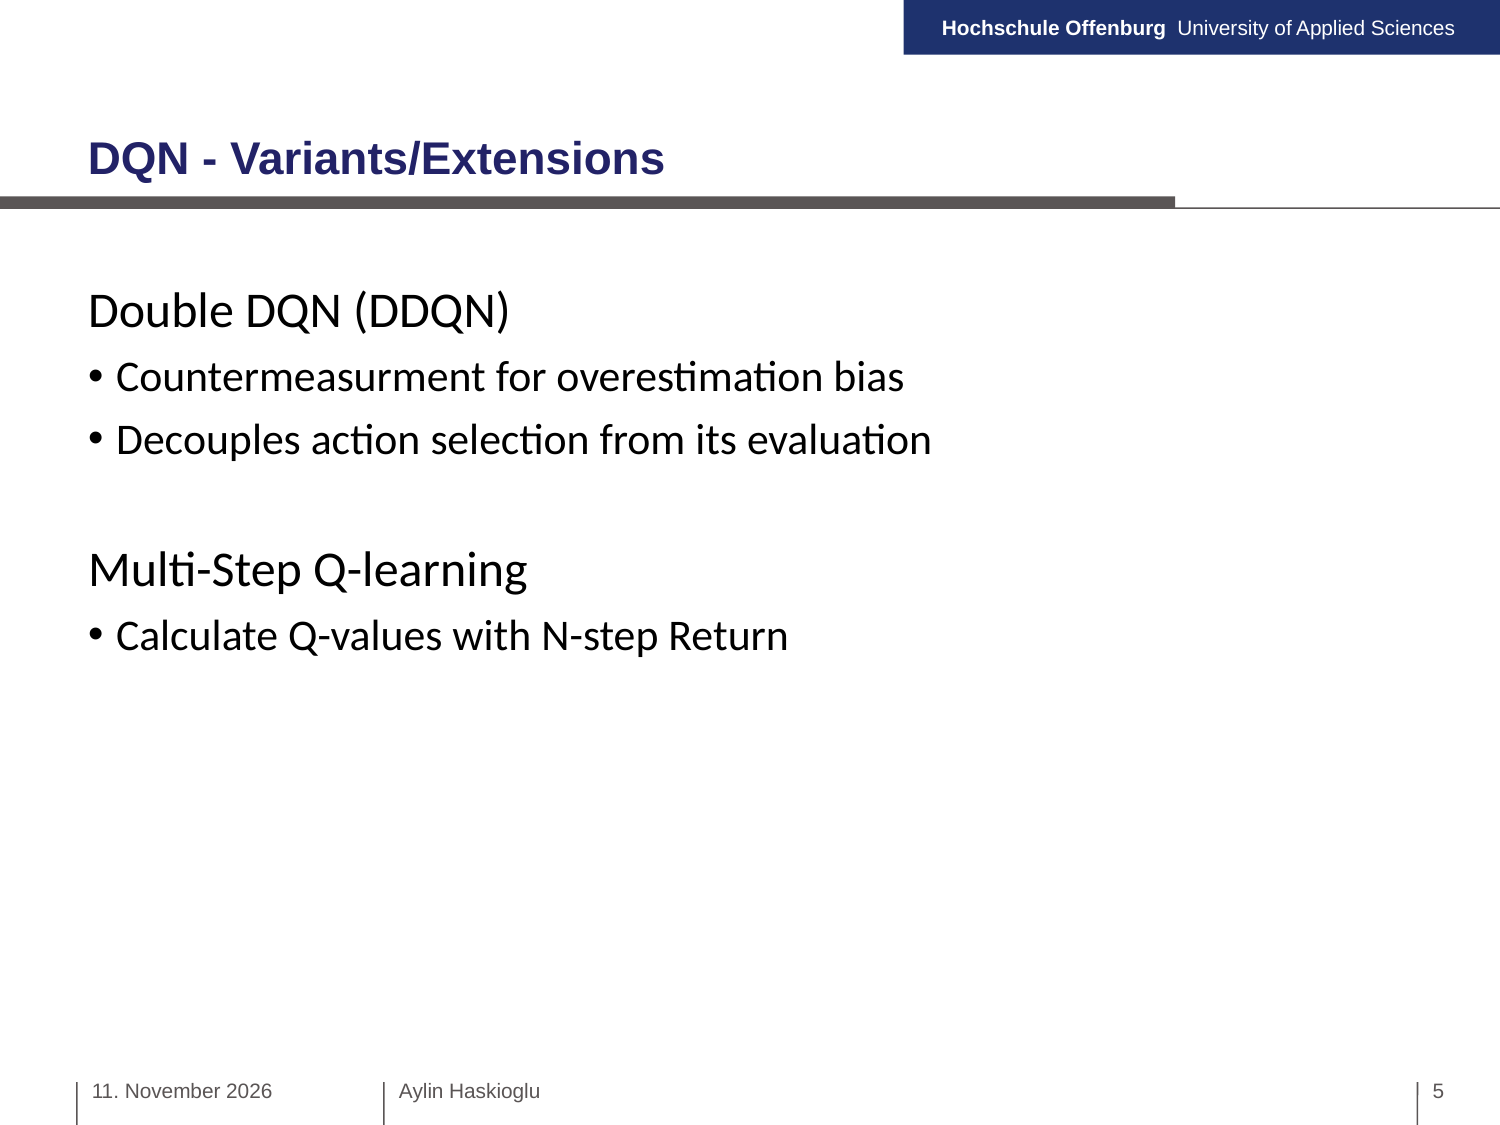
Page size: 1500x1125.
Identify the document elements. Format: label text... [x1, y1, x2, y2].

text_box Double DQN (DDQN) Countermeasurment for overestimation bias Decouples action selection from its evaluation Multi-Step Q-learning Calculate Q-values with N-step Return [76, 278, 1397, 901]
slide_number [76, 1070, 349, 1125]
text_box DQN - Variants/Extensions [76, 78, 1394, 242]
slide_number 5 [1417, 1070, 1500, 1125]
footer Aylin Haskioglu [383, 1070, 963, 1125]
